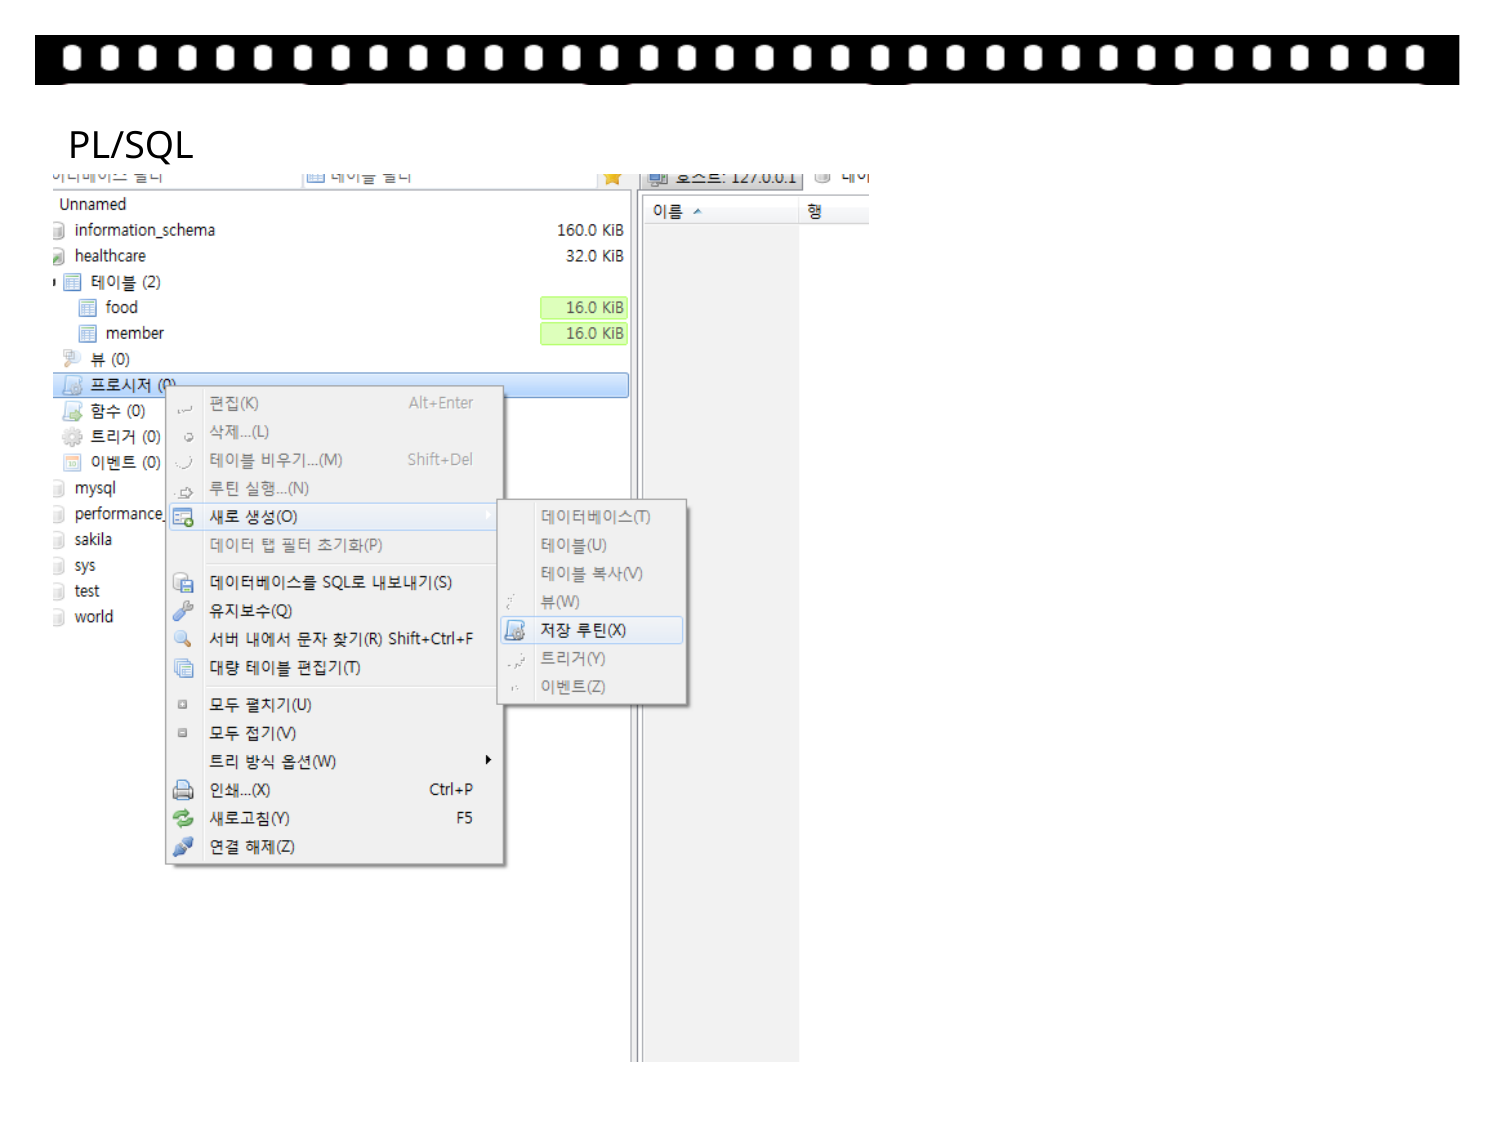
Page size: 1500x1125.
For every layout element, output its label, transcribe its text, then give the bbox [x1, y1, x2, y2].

picture [34, 34, 1460, 85]
text_box PL/SQL [53, 113, 585, 172]
picture [52, 173, 869, 1062]
